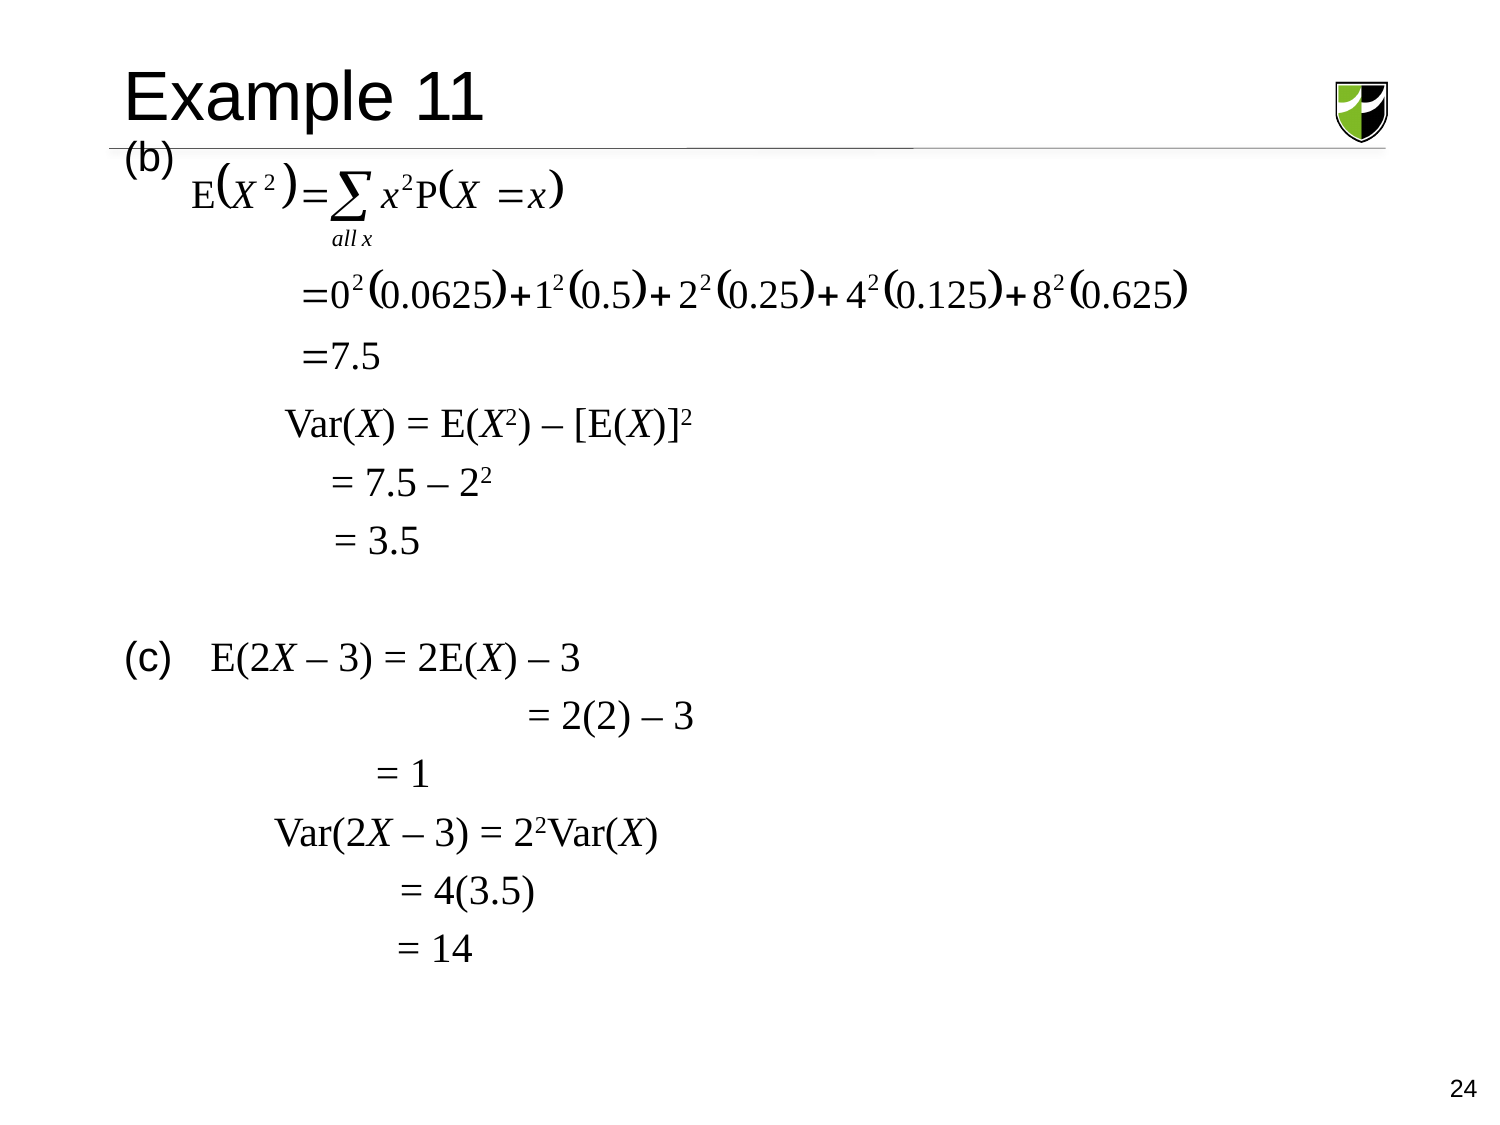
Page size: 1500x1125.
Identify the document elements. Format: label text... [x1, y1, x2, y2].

picture [1335, 75, 1393, 143]
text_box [184, 163, 1192, 380]
title Example 11 [109, 42, 1332, 143]
slide_number 24 [1435, 1065, 1500, 1125]
list Var(X) = E(X2) – [E(X)]2 = 7.5 – 22 = 3.5 E(2X – 3) = 2E(X) – 3 = 2(2) – 3 = 1 Var(2X – 3) = 22Var(X) = 4(3.5) = 14 [109, 163, 1386, 1102]
